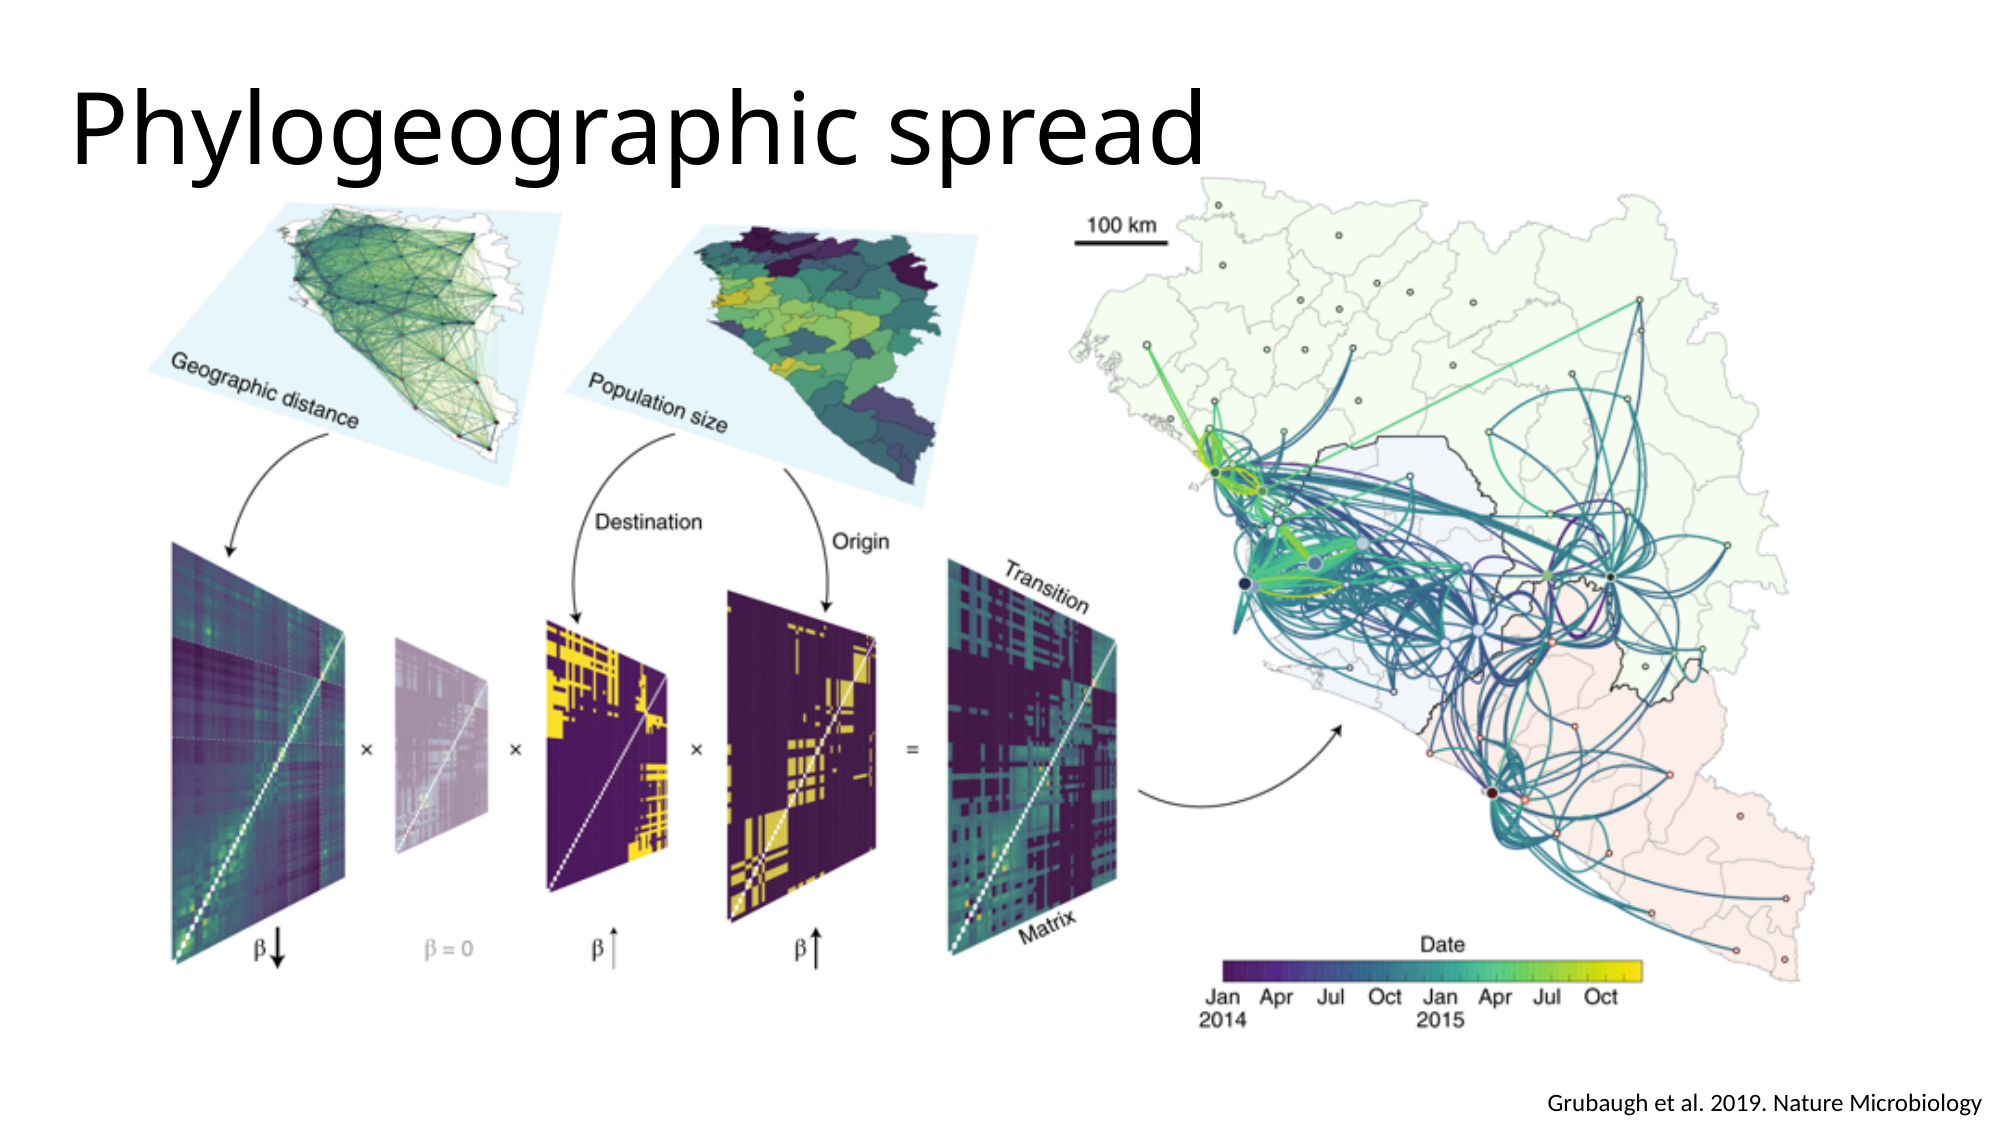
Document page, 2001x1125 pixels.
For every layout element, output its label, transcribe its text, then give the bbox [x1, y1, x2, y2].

title Phylogeographic spread [53, 59, 1948, 205]
picture [147, 176, 1817, 1036]
text_box Grubaugh et al. 2019. Nature Microbiology [1532, 1079, 1999, 1124]
